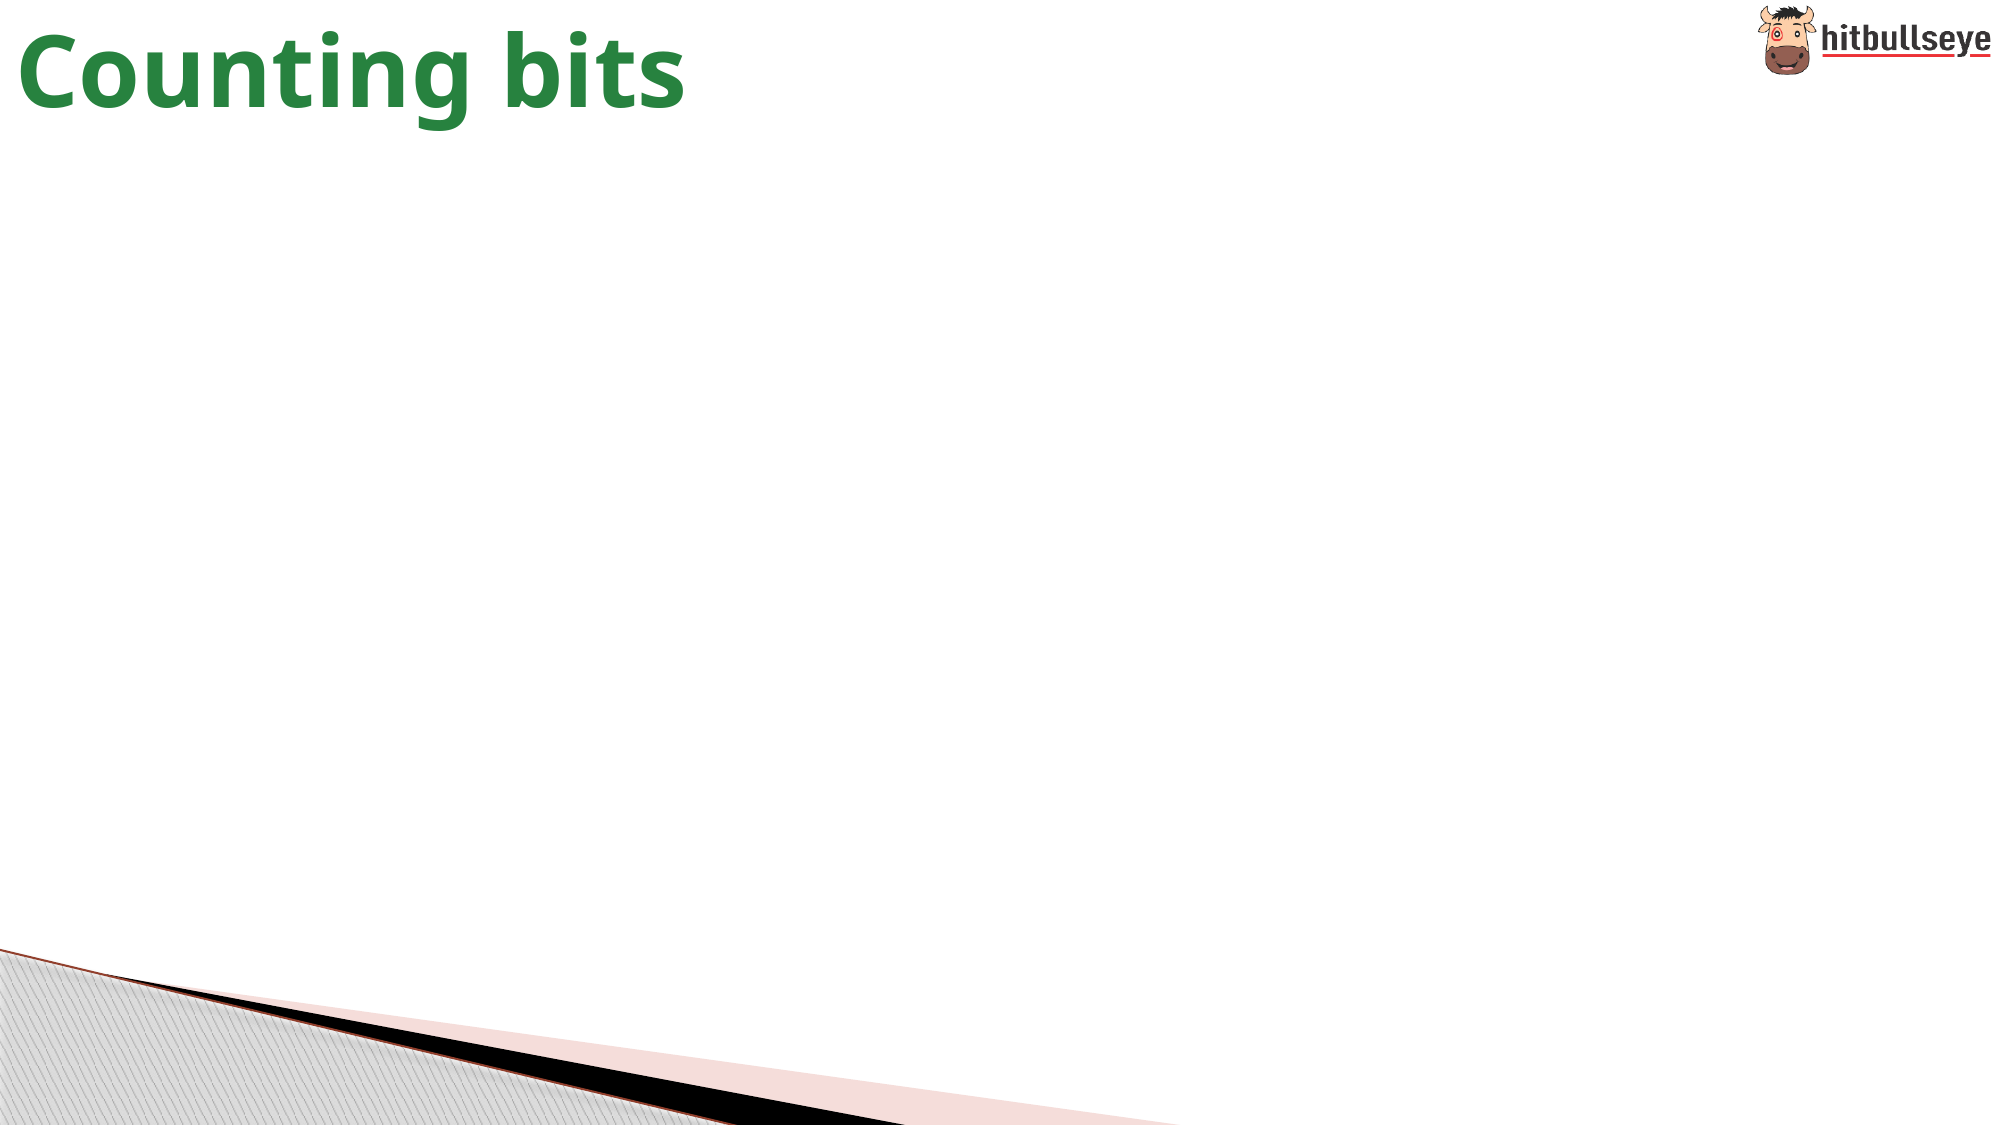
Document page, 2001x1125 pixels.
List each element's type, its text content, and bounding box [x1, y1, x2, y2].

picture [1800, 0, 2000, 81]
title Counting bits [0, 0, 1800, 137]
